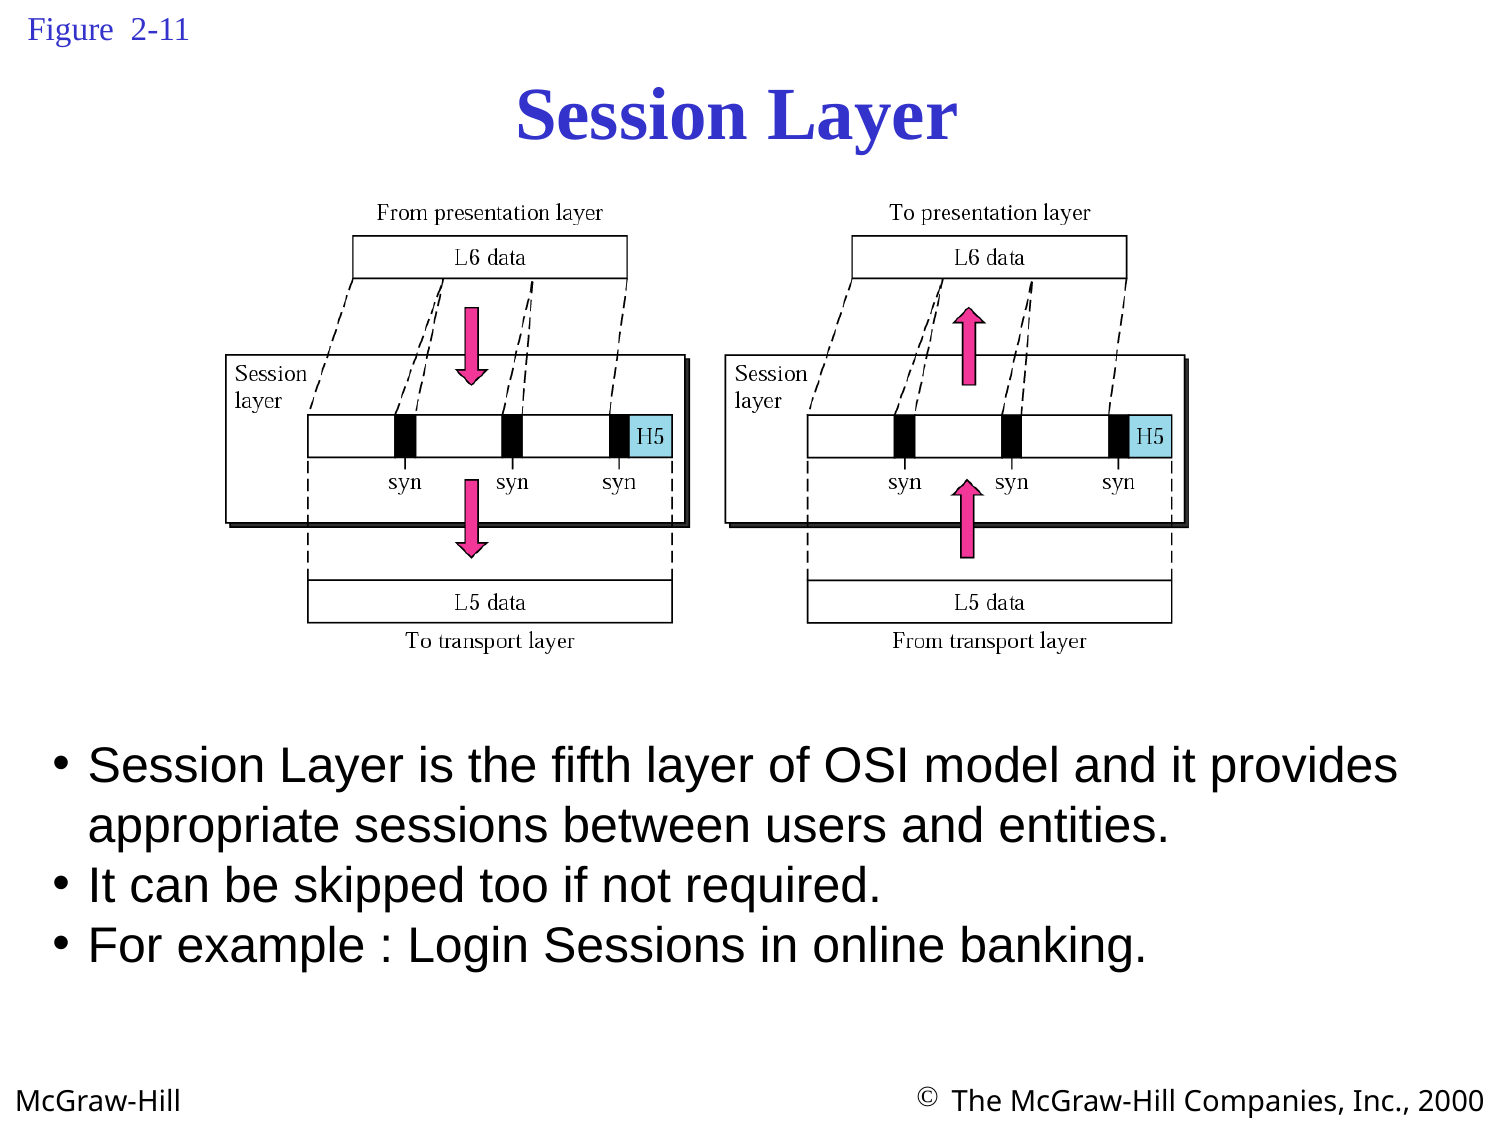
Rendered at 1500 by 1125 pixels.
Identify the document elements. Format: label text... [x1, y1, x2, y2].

text_box Session Layer is the fifth layer of OSI model and it provides appropriate sessions between users and entities. It can be skipped too if not required. For example : Login Sessions in online banking. [37, 724, 1463, 980]
text_box Session Layer [500, 57, 974, 162]
text_box Figure 2-11 [12, 0, 278, 55]
picture [224, 199, 1189, 655]
